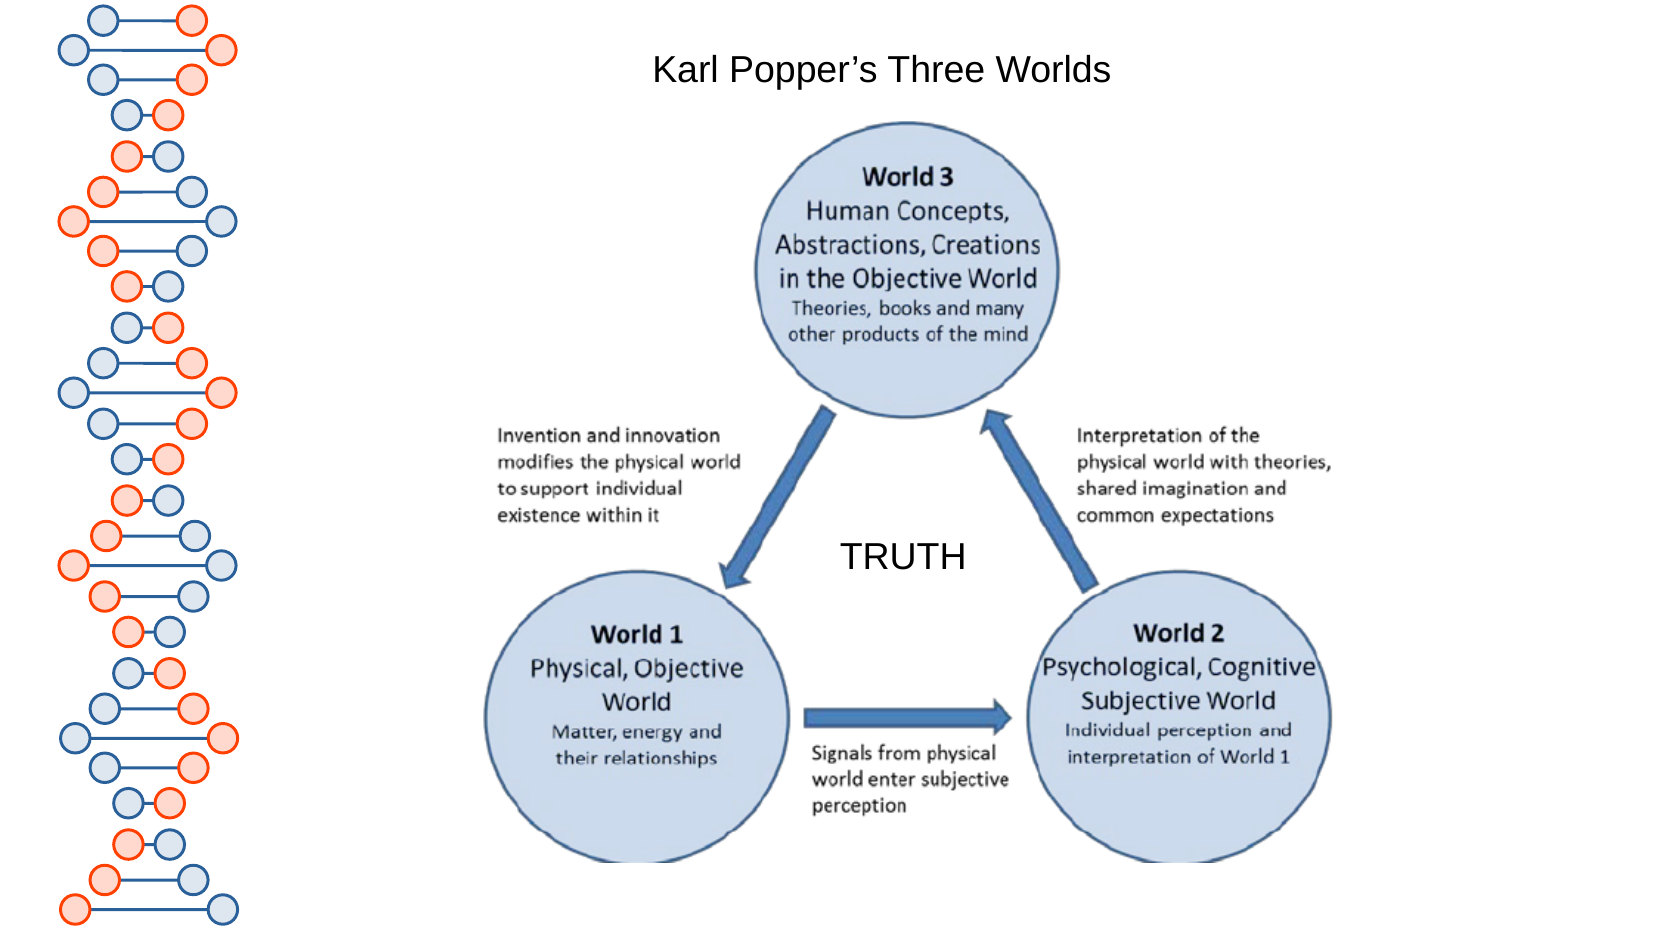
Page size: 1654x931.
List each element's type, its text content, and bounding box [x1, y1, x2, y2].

picture [482, 120, 1351, 863]
text_box Karl Popper’s Three Worlds [637, 37, 1137, 95]
